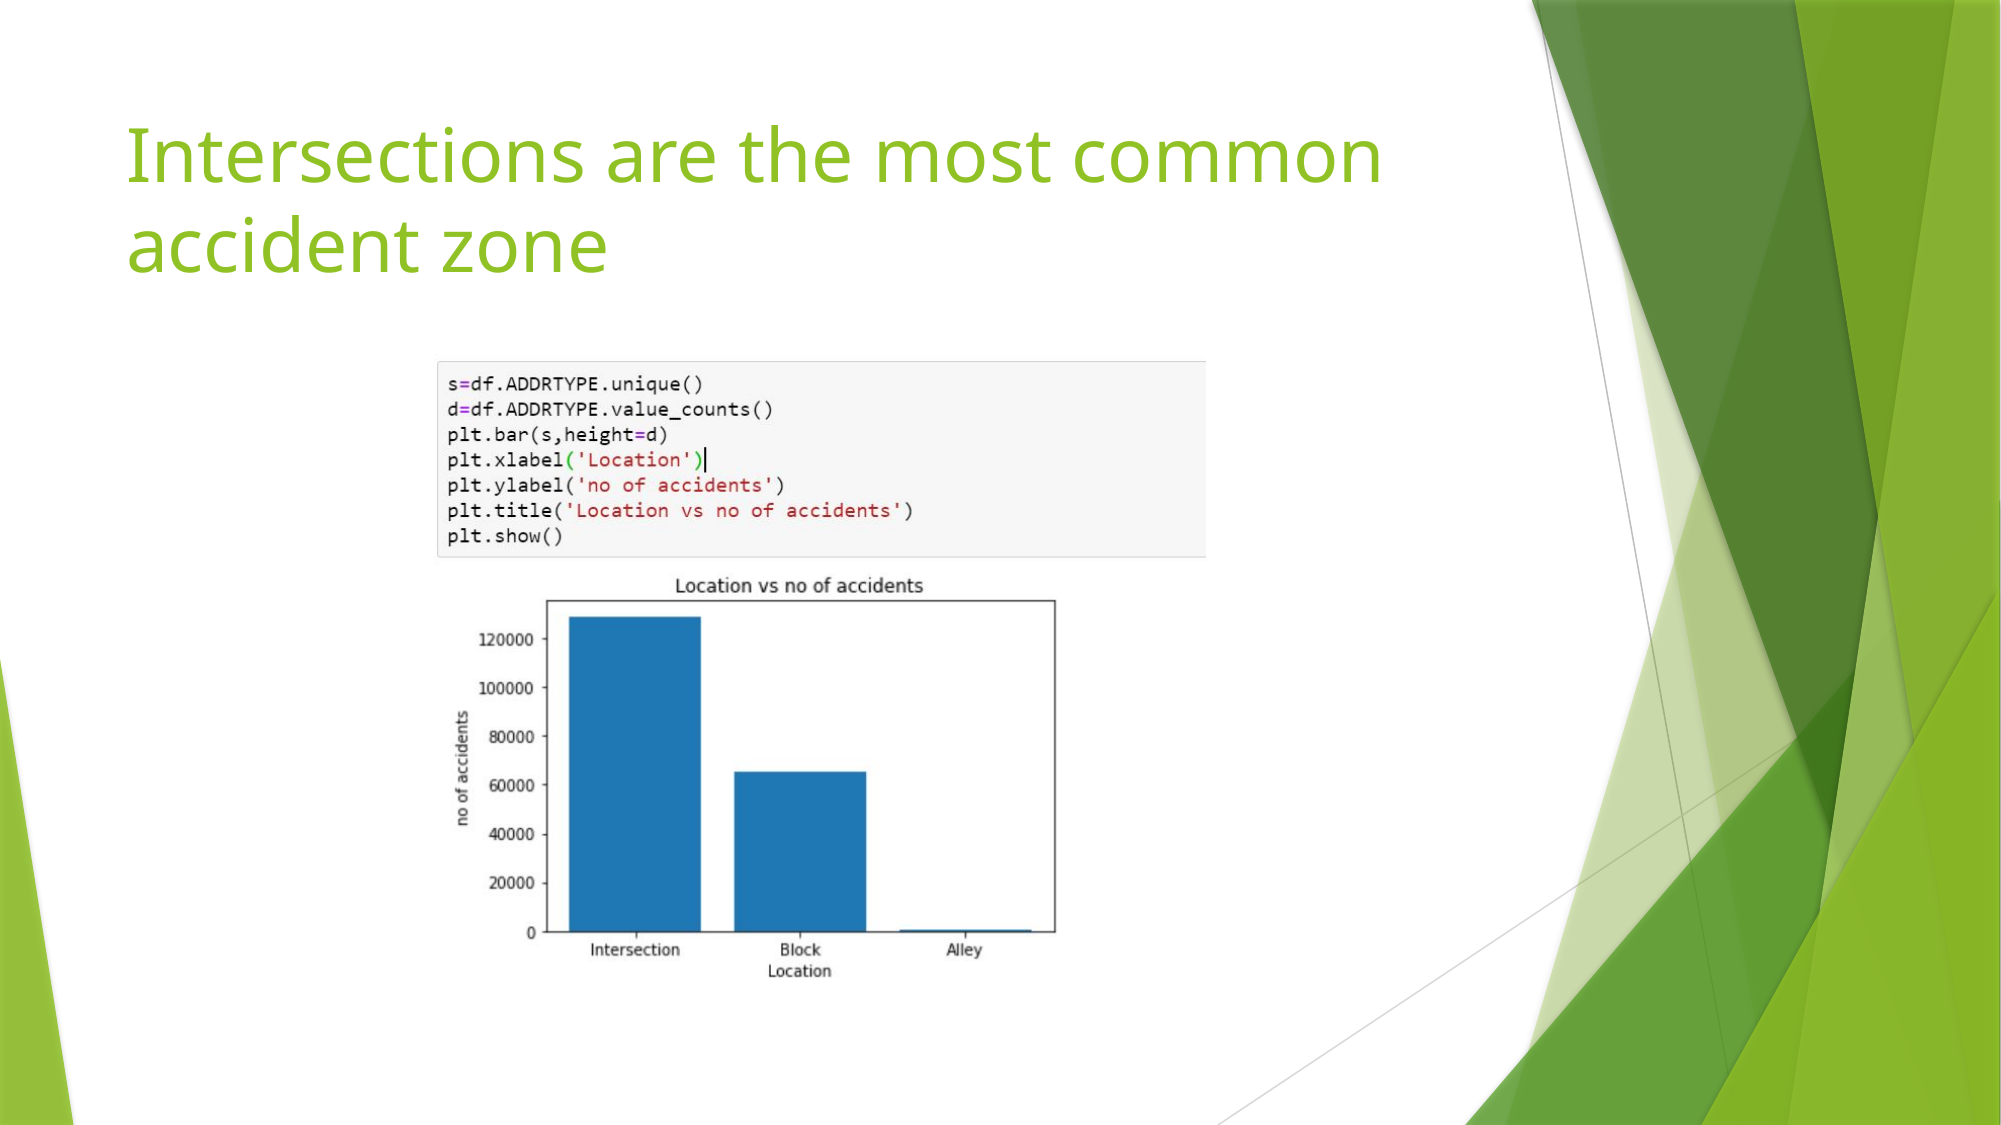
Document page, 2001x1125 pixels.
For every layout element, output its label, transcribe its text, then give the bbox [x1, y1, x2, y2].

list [426, 353, 1207, 992]
title Intersections are the most common accident zone [111, 99, 1522, 317]
